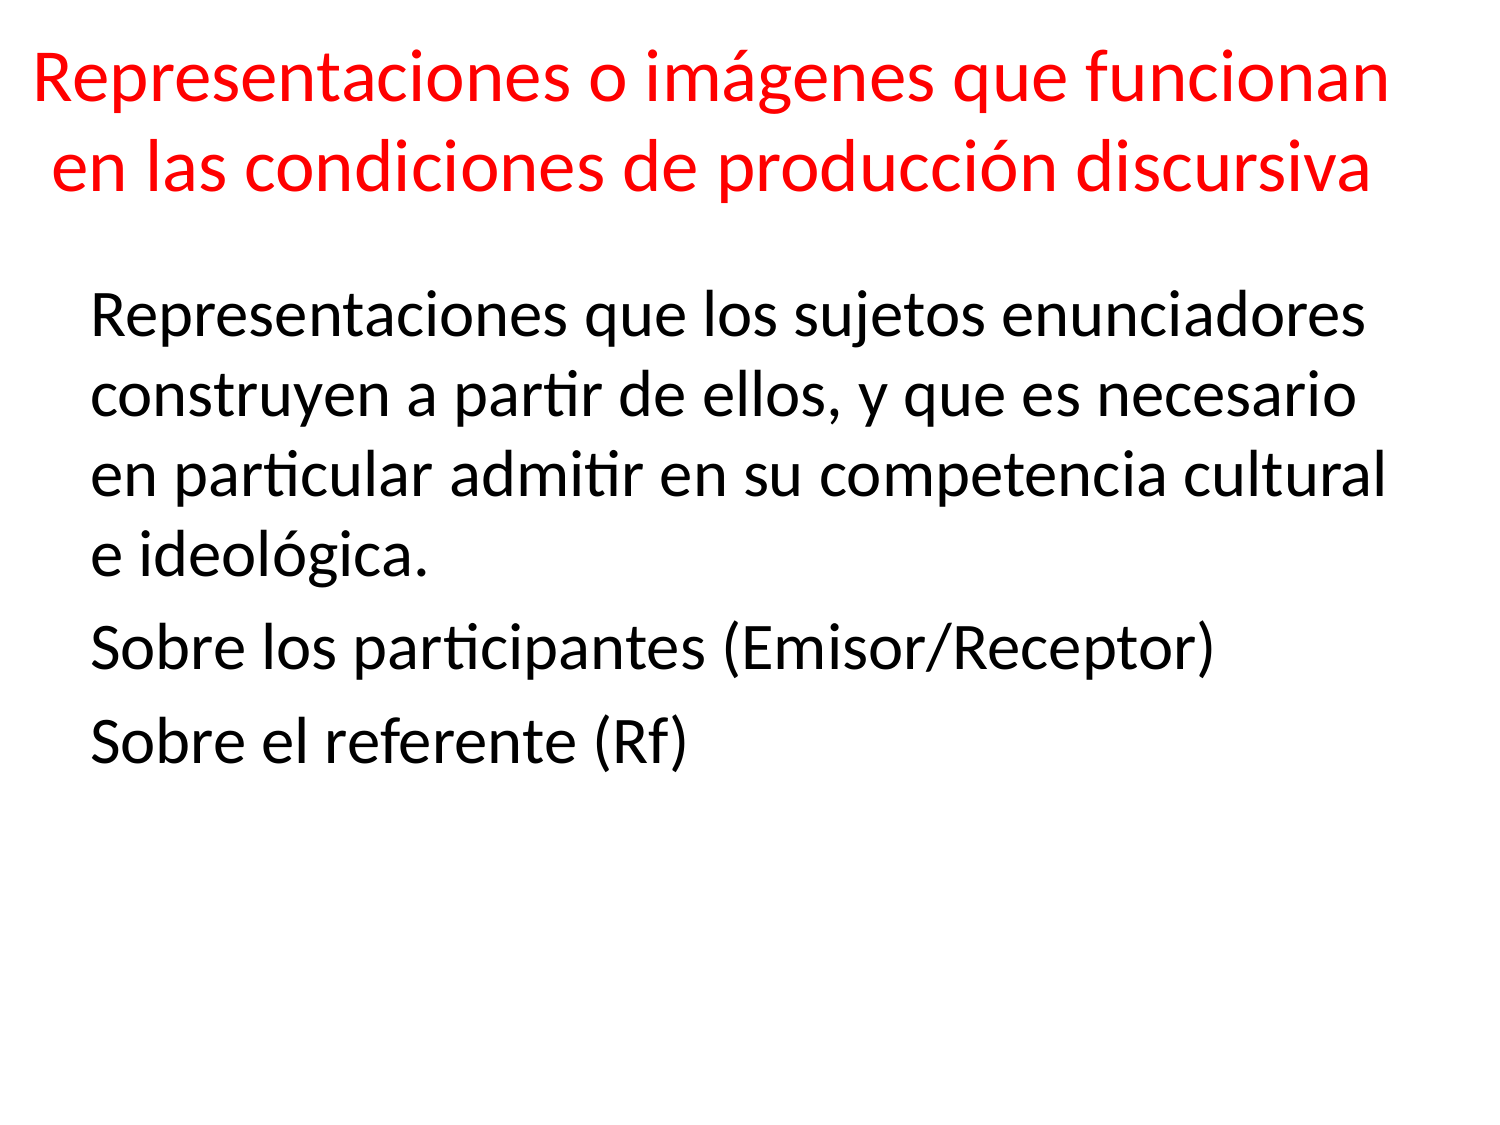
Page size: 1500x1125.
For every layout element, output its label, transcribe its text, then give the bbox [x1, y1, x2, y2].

title Representaciones o imágenes que funcionan en las condiciones de producción discursiva [0, 0, 1425, 233]
list Representaciones que los sujetos enunciadores construyen a partir de ellos, y que es necesario en particular admitir en su competencia cultural e ideológica. Sobre los participantes (Emisor/Receptor) Sobre el referente (Rf) [75, 262, 1425, 1005]
